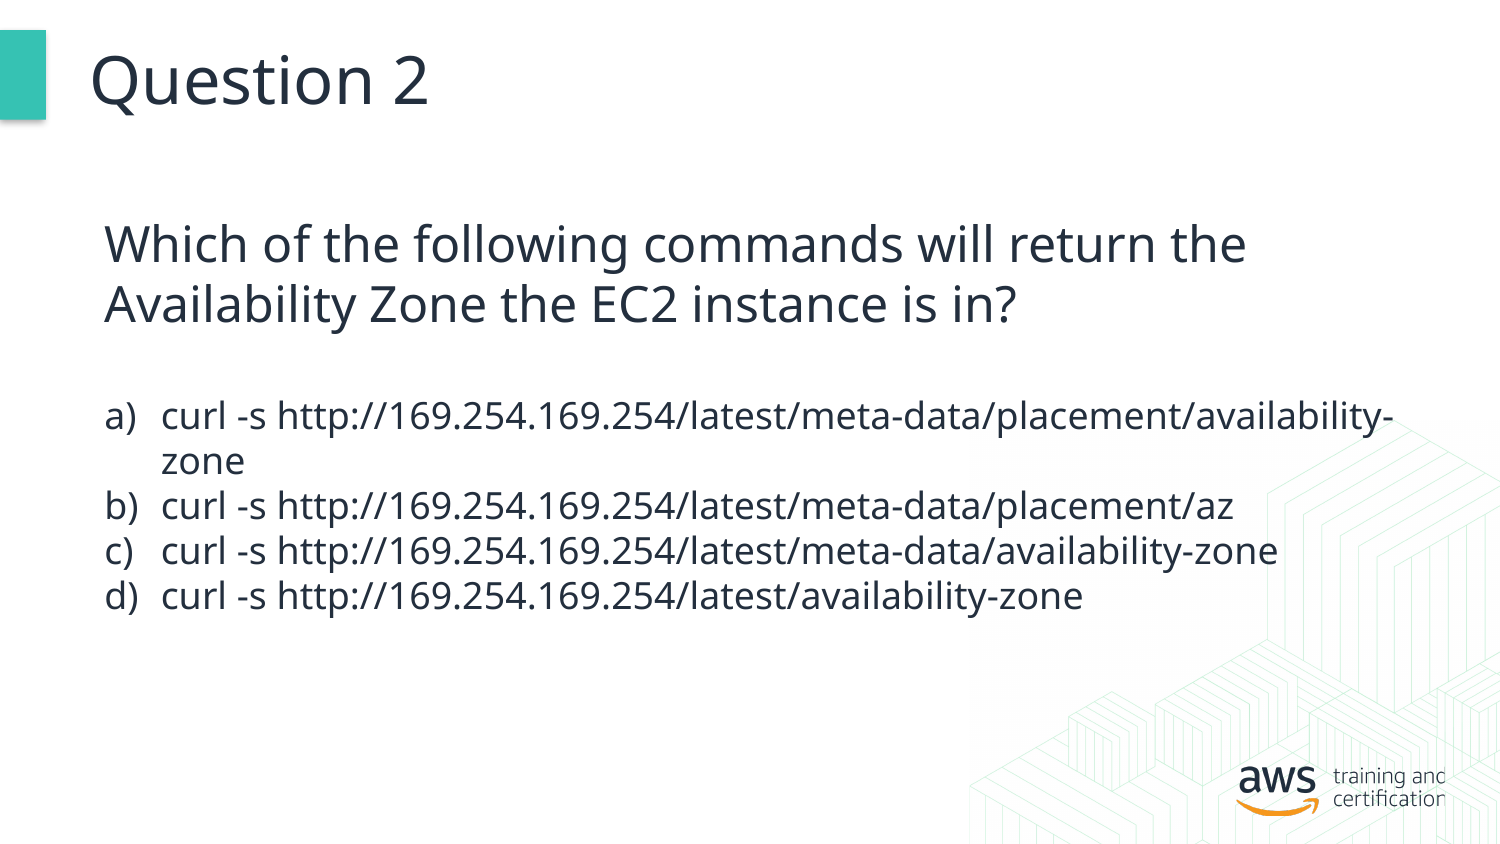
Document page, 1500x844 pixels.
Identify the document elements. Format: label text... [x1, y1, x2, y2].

title Question 2 [75, 30, 1402, 120]
text_box Which of the following commands will return the Availability Zone the EC2 instance is in? curl -s http://169.254.169.254/latest/meta-data/placement/availability-zone curl -s http://169.254.169.254/latest/meta-data/placement/az curl -s http://169.254.169.254/latest/meta-data/availability-zone curl -s http://169.254.169.254/latest/availability-zone [89, 205, 1478, 722]
